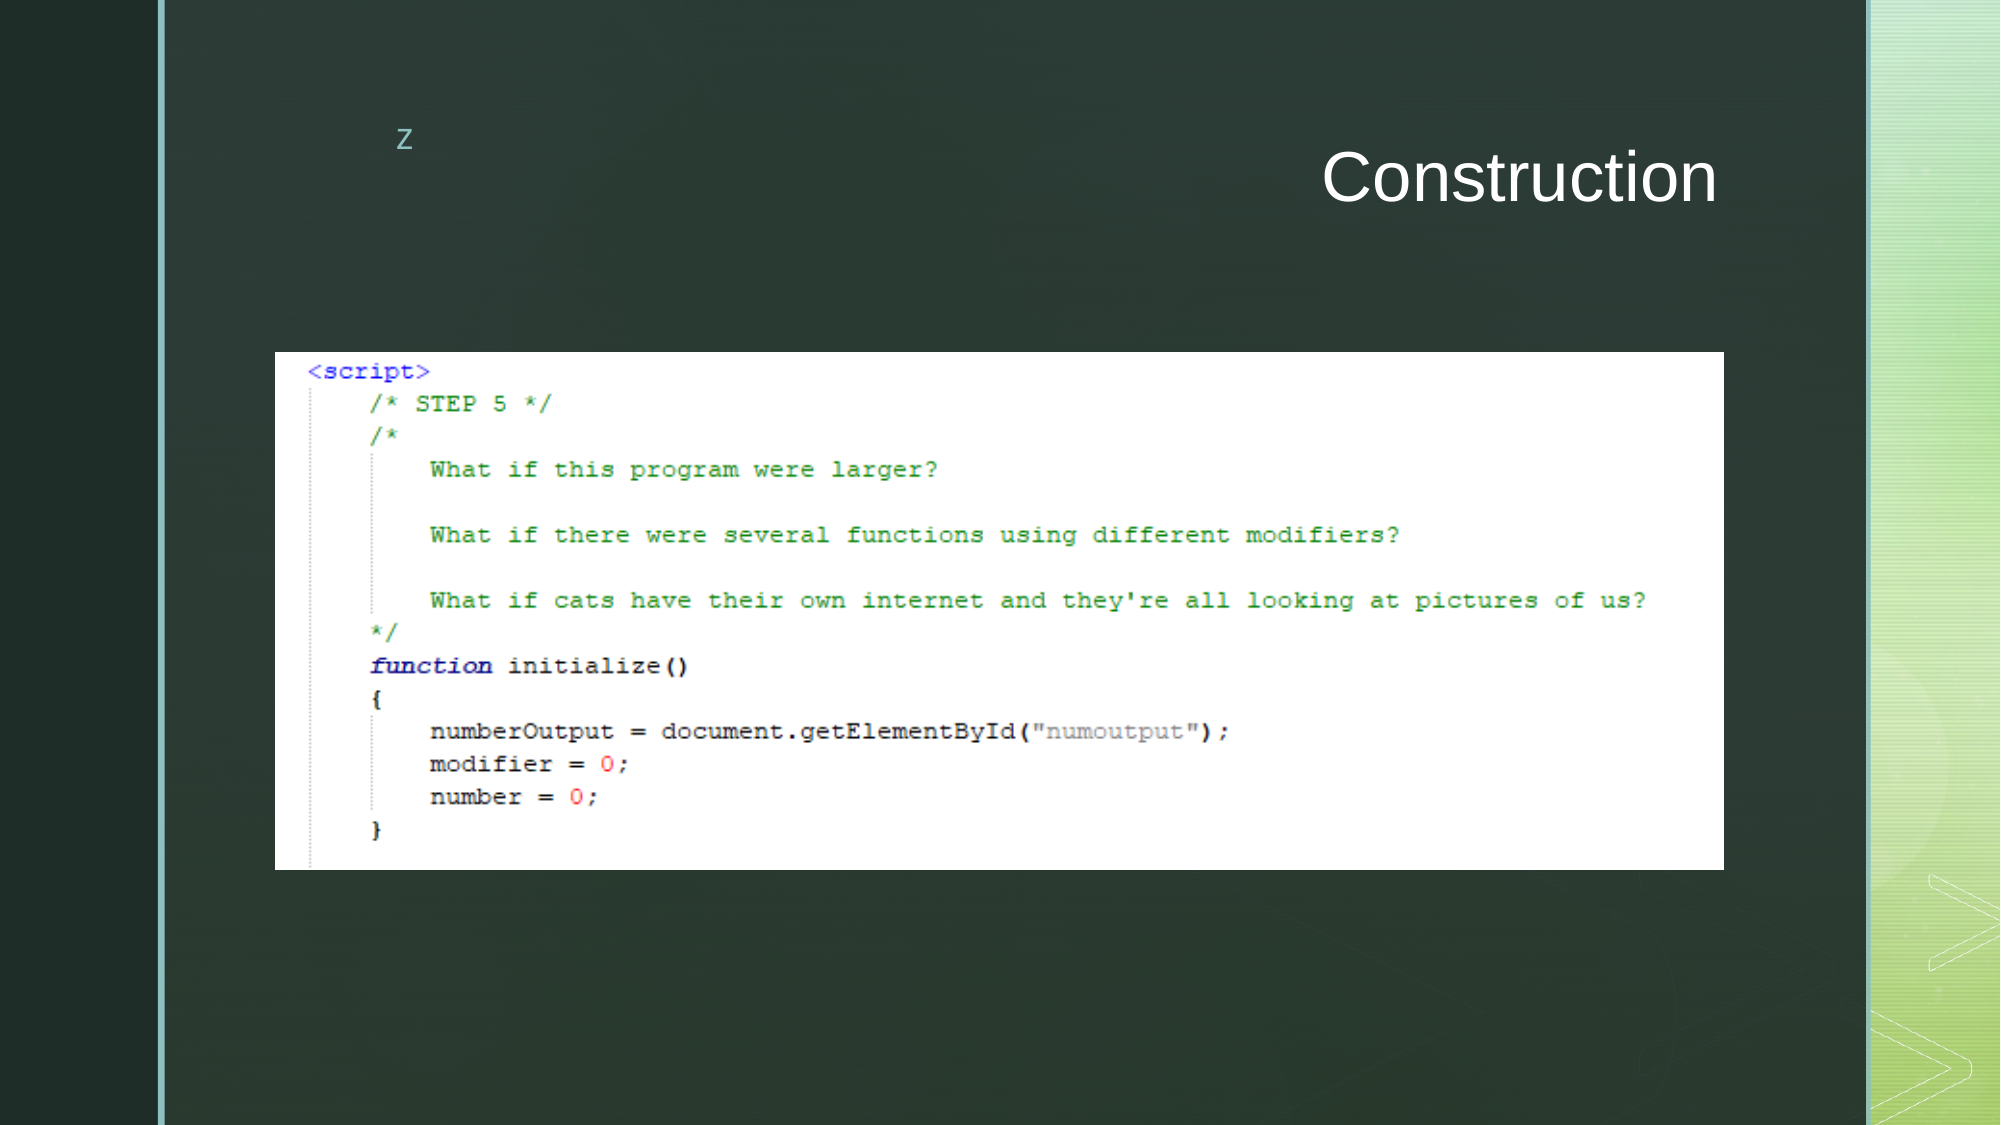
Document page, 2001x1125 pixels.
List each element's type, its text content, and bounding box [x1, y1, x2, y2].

picture [1871, 0, 2001, 1125]
title Construction [428, 132, 1734, 310]
picture [275, 351, 1725, 870]
